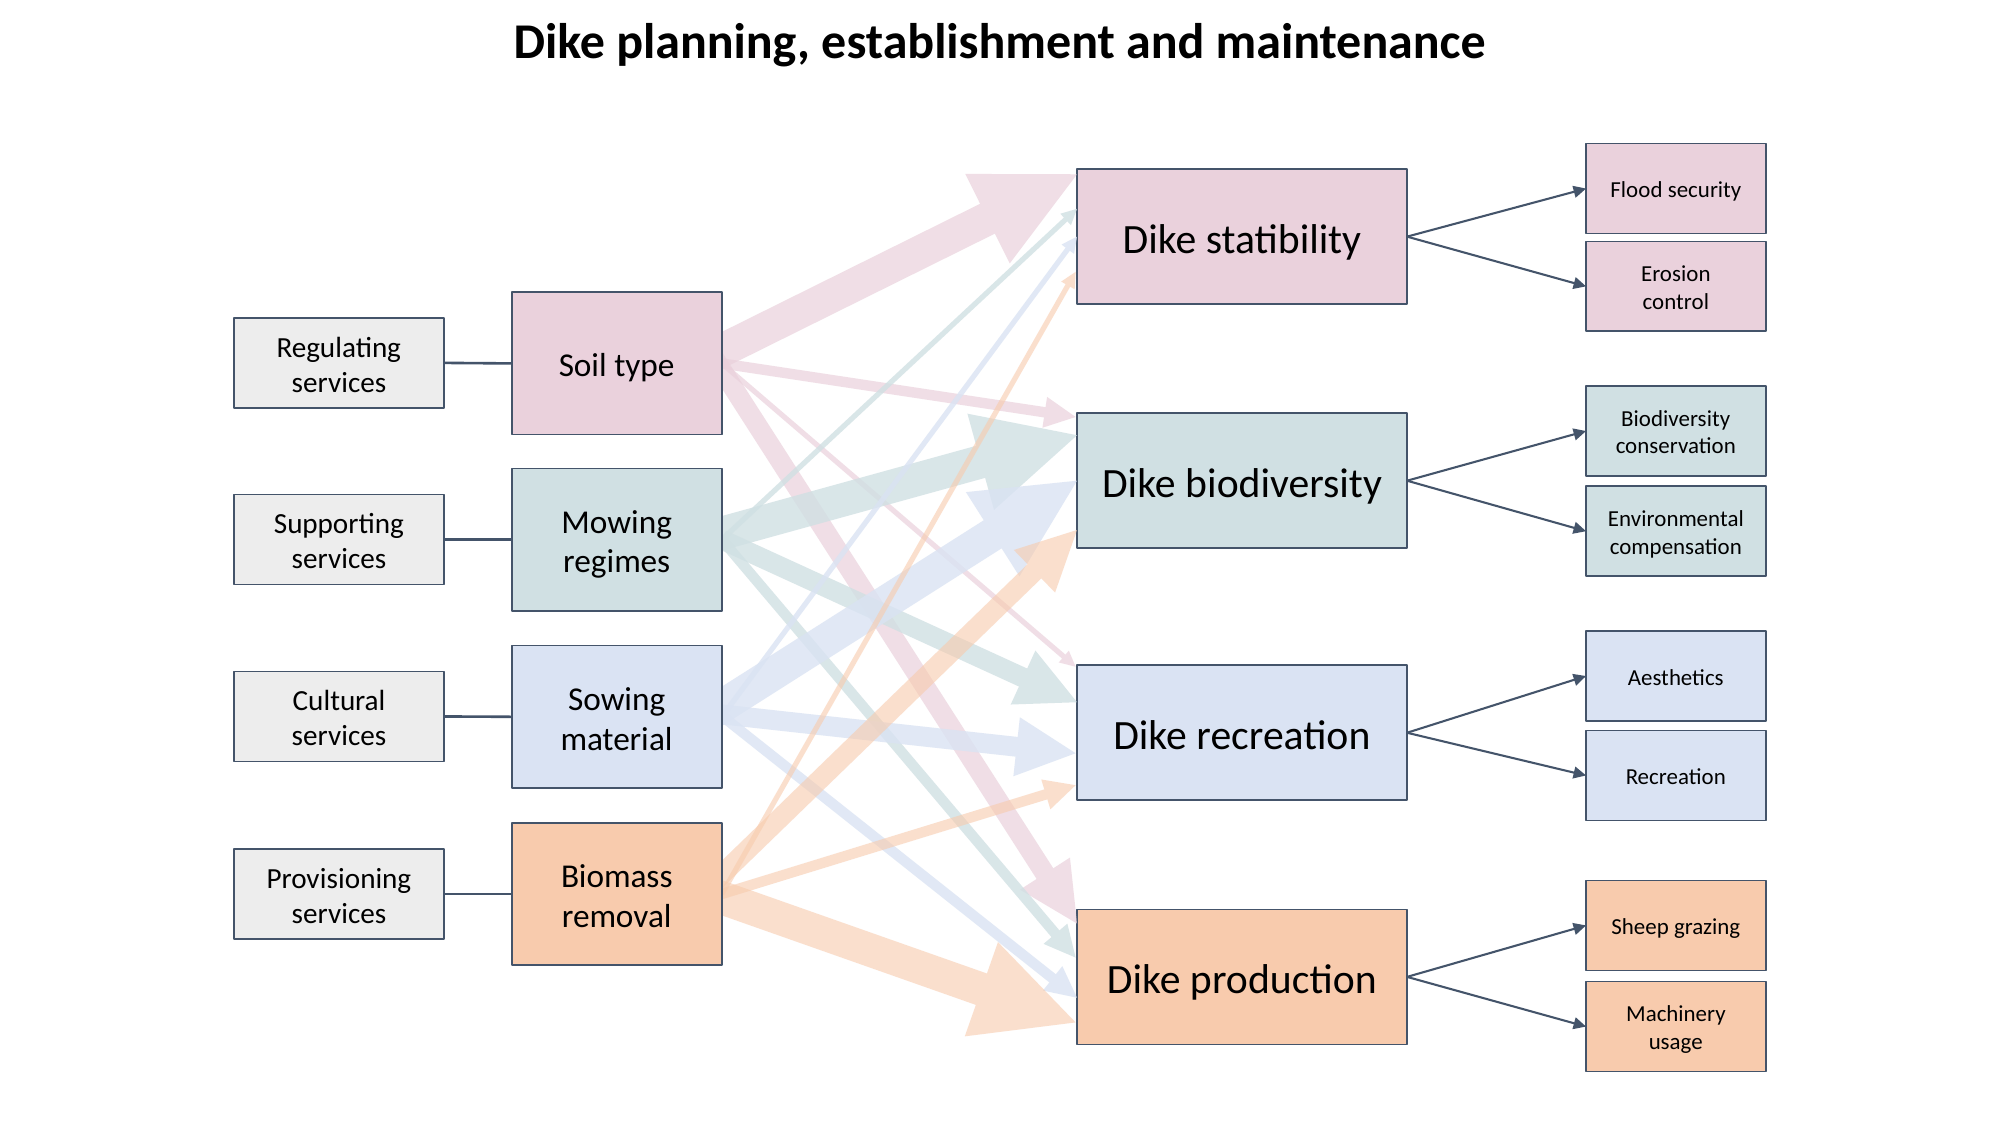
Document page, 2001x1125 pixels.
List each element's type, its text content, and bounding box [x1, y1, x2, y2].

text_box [233, 143, 1766, 1072]
text_box Dike planning, establishment and maintenance [491, 1, 1509, 77]
